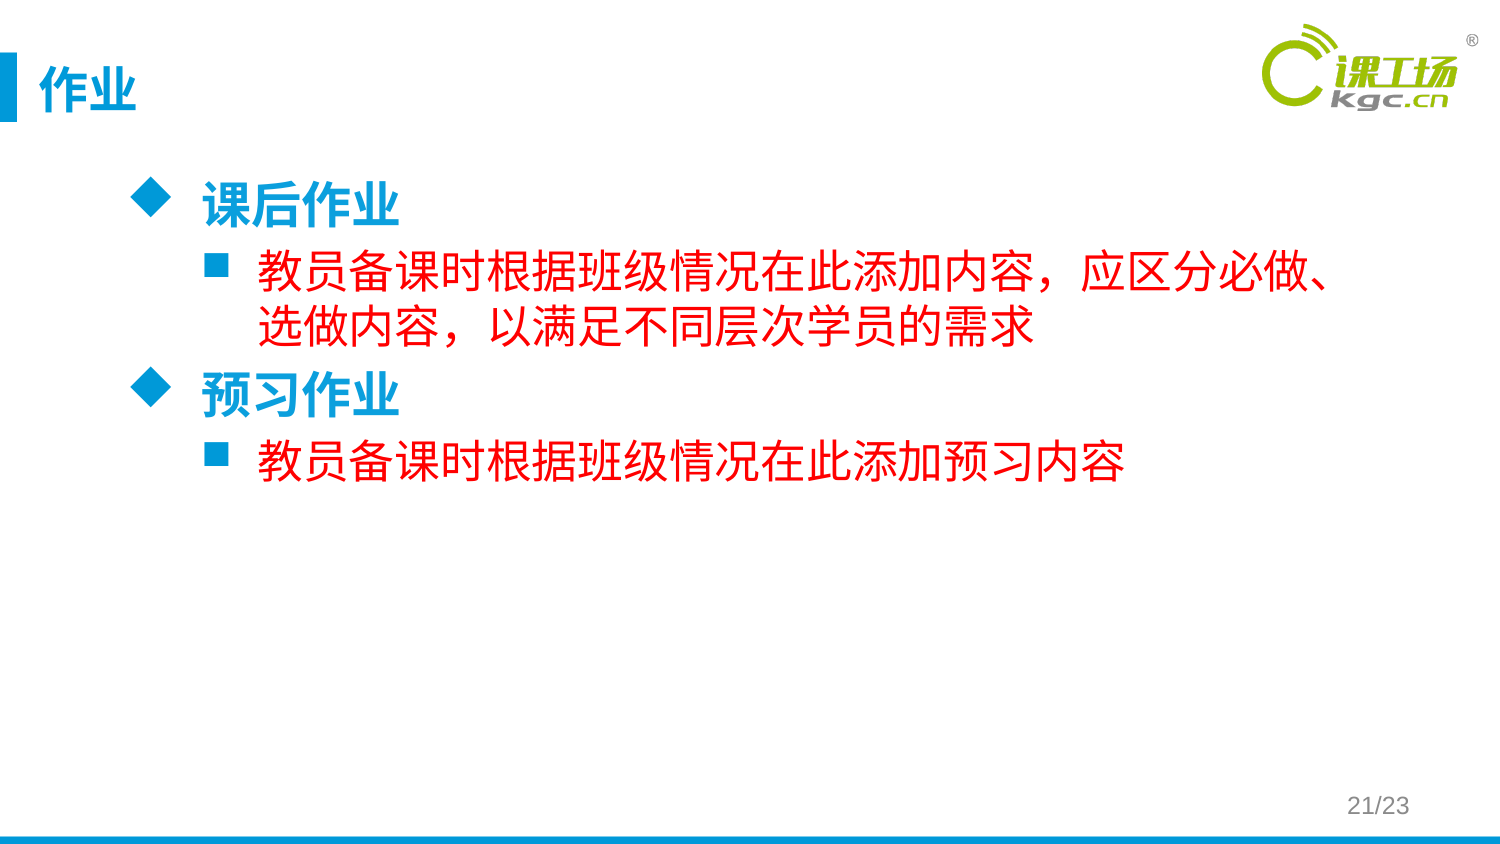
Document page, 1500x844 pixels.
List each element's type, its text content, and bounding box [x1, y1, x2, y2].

title 作业 [37, 33, 1390, 151]
slide_number 21/23 [1074, 782, 1425, 828]
picture [0, 0, 1500, 836]
list 课后作业 教员备课时根据班级情况在此添加内容，应区分必做、选做内容，以满足不同层次学员的需求 预习作业 教员备课时根据班级情况在此添加预习内容 [110, 166, 1385, 724]
